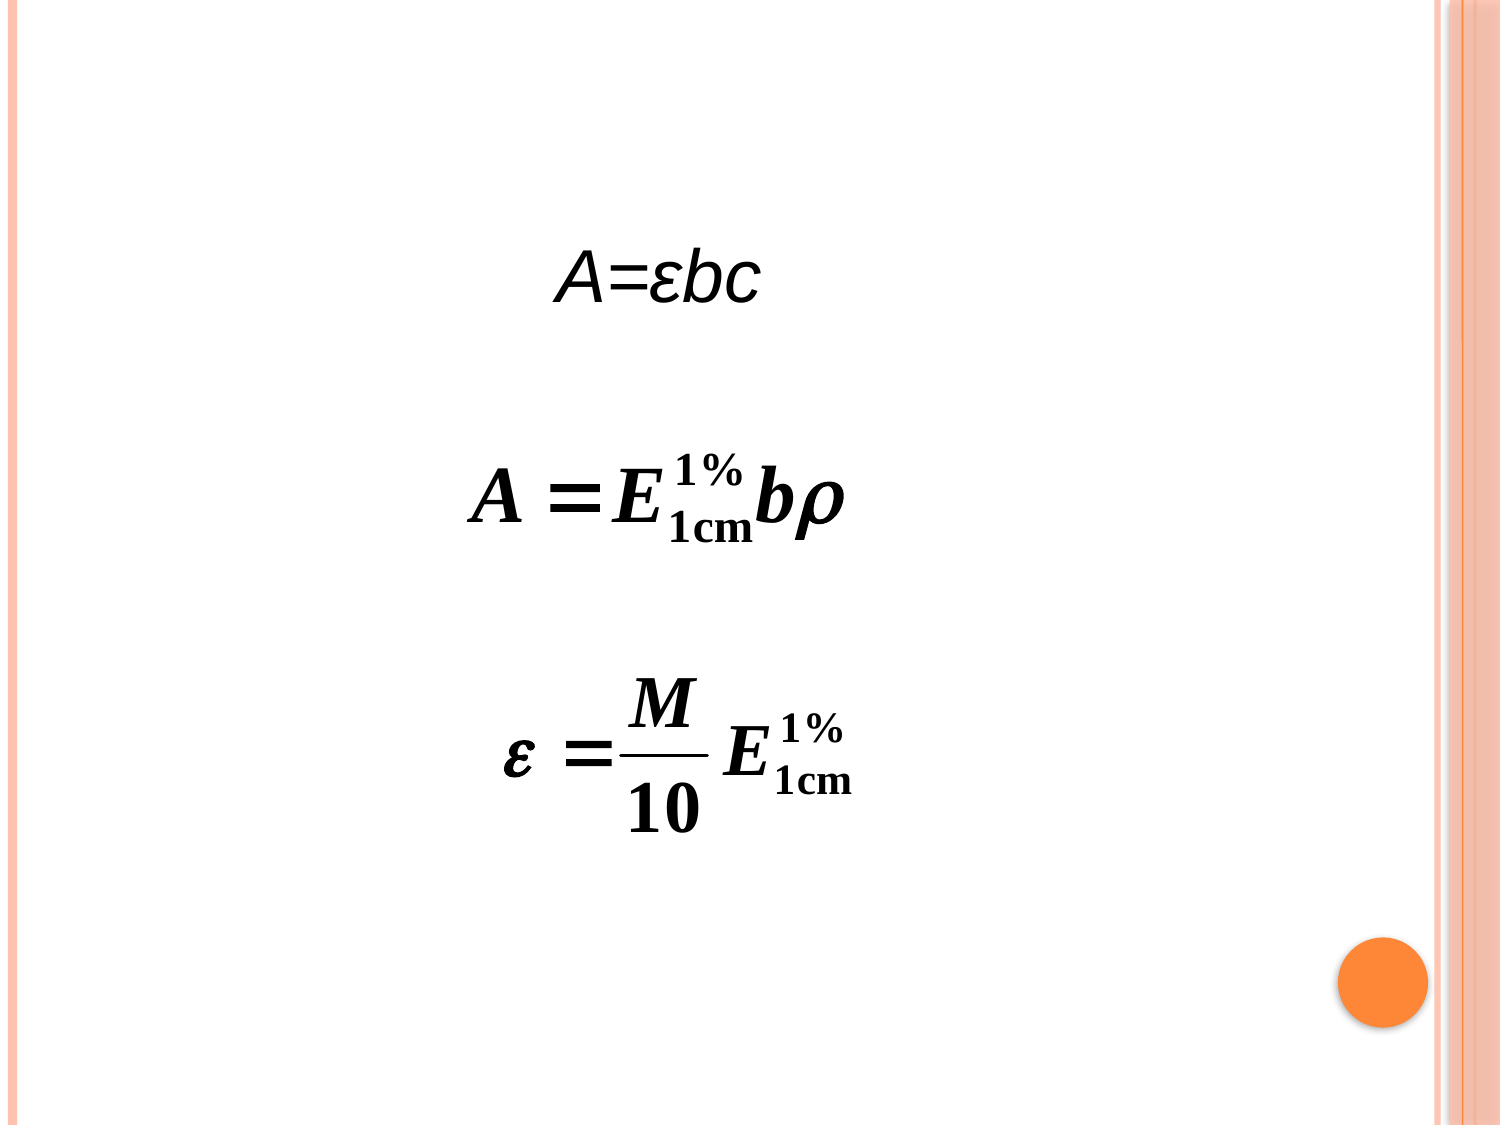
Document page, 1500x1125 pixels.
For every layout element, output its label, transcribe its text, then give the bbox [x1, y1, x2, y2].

text_box A=εbc [541, 219, 778, 325]
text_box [490, 650, 863, 851]
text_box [452, 433, 860, 563]
